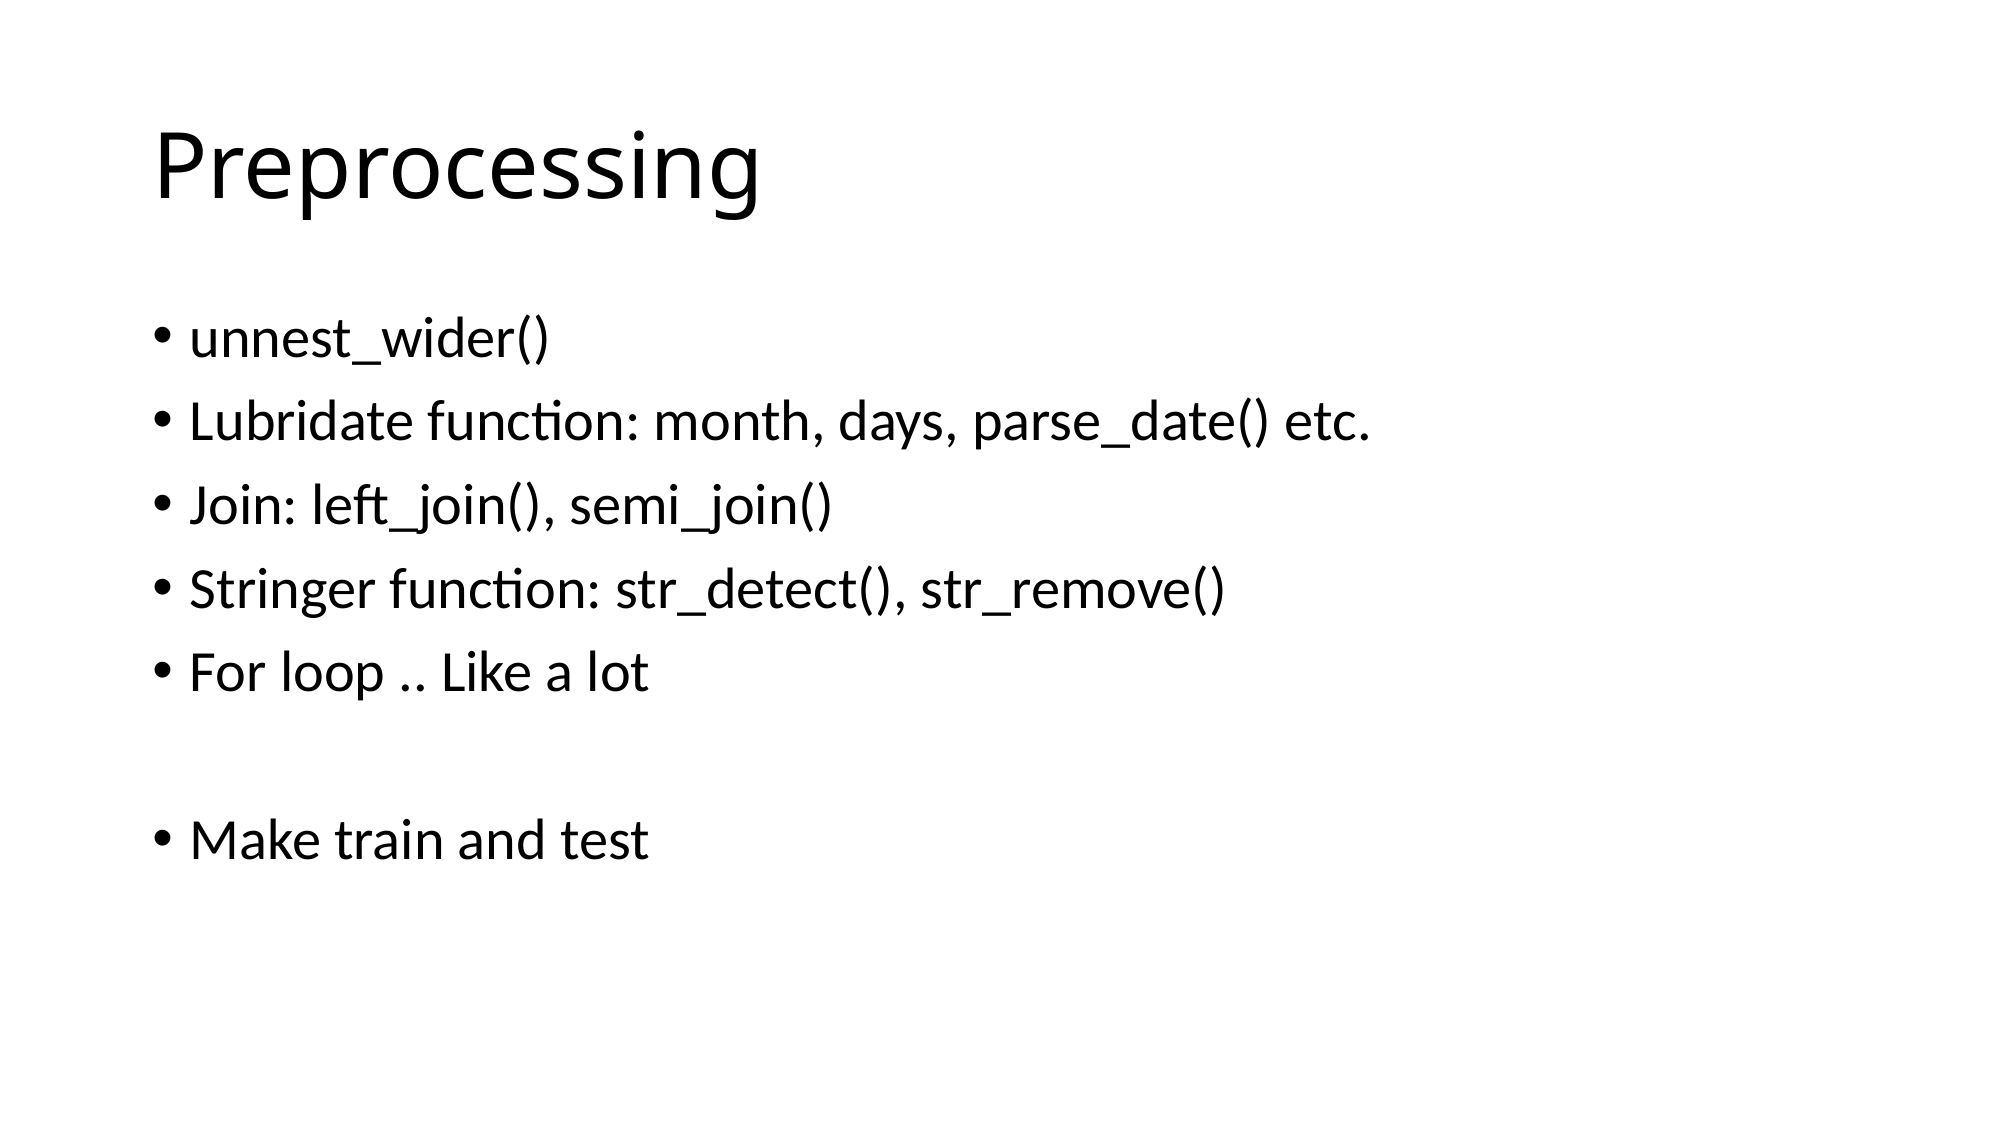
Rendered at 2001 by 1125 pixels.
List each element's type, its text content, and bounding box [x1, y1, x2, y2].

title Preprocessing [137, 59, 1863, 278]
list unnest_wider() Lubridate function: month, days, parse_date() etc. Join: left_join(), semi_join() Stringer function: str_detect(), str_remove() For loop .. Like a lot Make train and test [137, 299, 1863, 1014]
